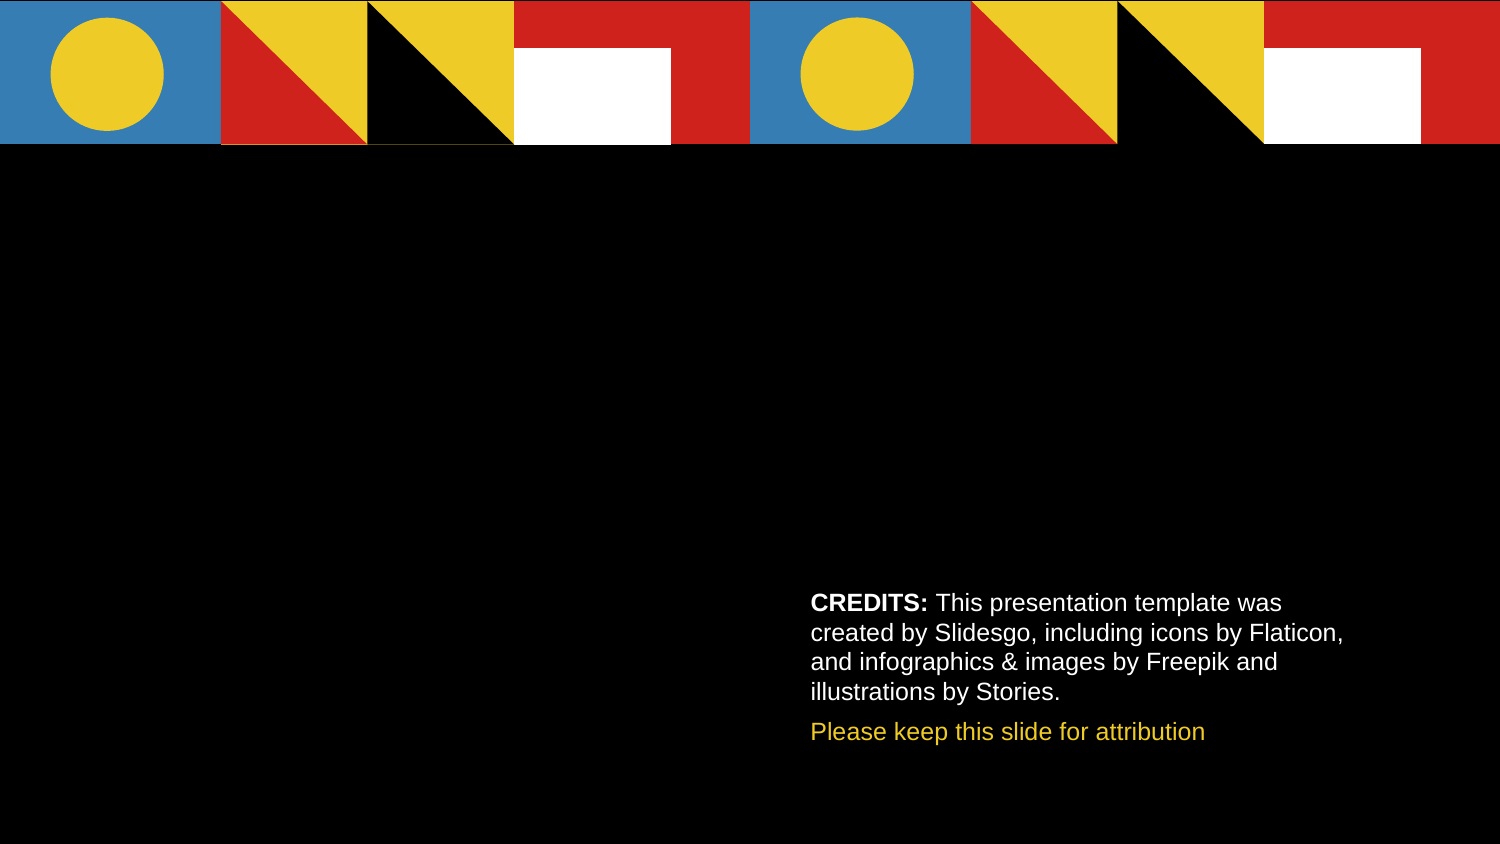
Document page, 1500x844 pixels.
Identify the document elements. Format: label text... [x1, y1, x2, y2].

text_box Please keep this slide for attribution [795, 687, 1398, 774]
